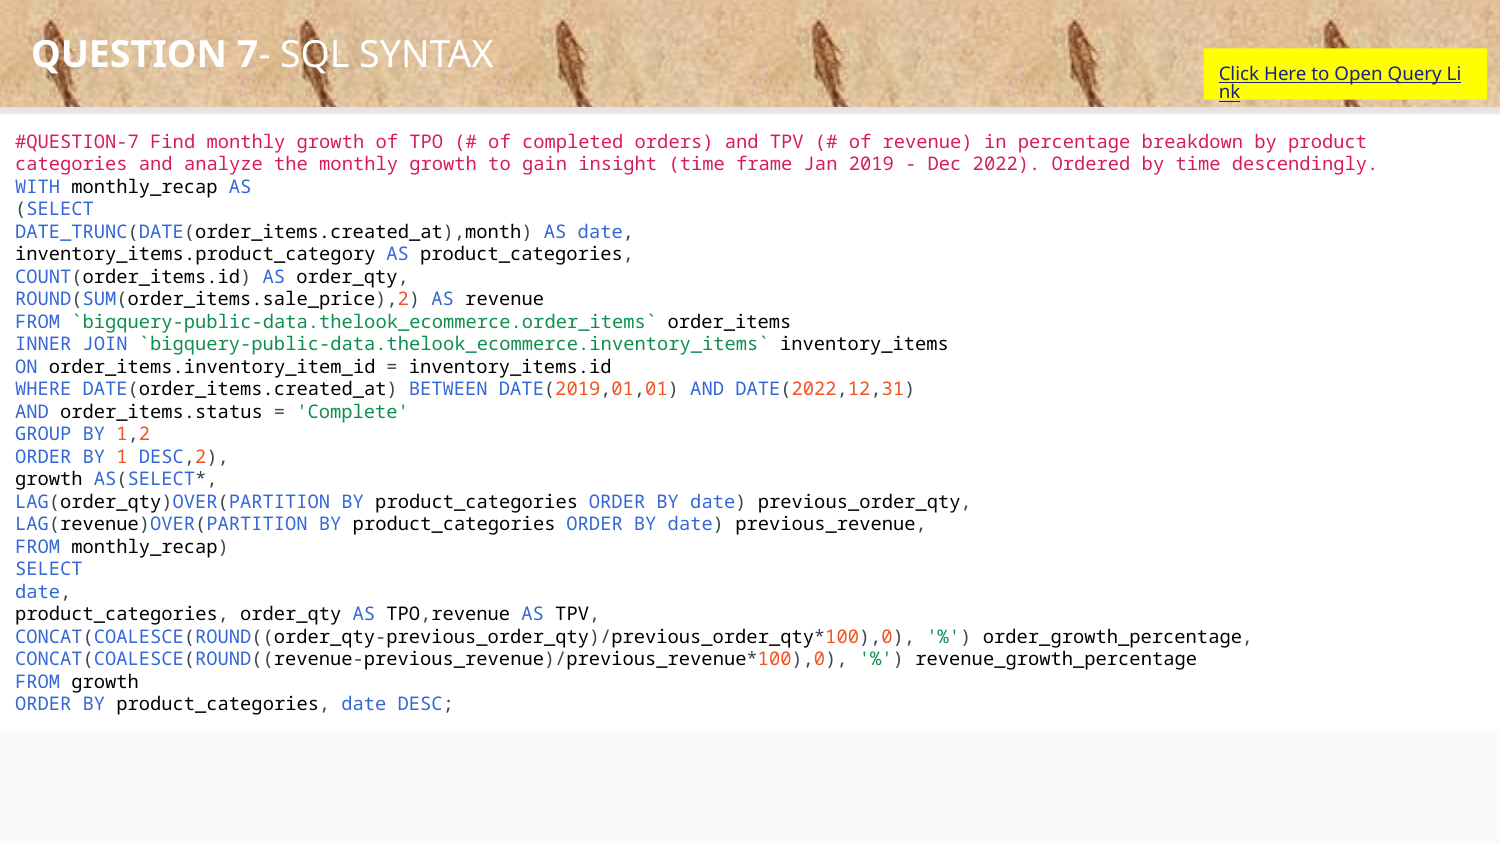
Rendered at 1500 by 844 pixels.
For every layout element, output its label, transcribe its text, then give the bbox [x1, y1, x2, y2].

text_box #QUESTION-7 Find monthly growth of TPO (# of completed orders) and TPV (# of revenue) in percentage breakdown by product categories and analyze the monthly growth to gain insight (time frame Jan 2019 - Dec 2022). Ordered by time descendingly. WITH monthly_recap AS (SELECT DATE_TRUNC(DATE(order_items.created_at),month) AS date, inventory_items.product_category AS product_categories, COUNT(order_items.id) AS order_qty, ROUND(SUM(order_items.sale_price),2) AS revenue FROM `bigquery-public-data.thelook_ecommerce.order_items` order_items INNER JOIN `bigquery-public-data.thelook_ecommerce.inventory_items` inventory_items ON order_items.inventory_item_id = inventory_items.id WHERE DATE(order_items.created_at) BETWEEN DATE(2019,01,01) AND DATE(2022,12,31) AND order_items.status = 'Complete' GROUP BY 1,2 ORDER BY 1 DESC,2), growth AS(SELECT*, LAG(order_qty)OVER(PARTITION BY product_categories ORDER BY date) previous_order_qty, LAG(revenue)OVER(PARTITION BY product_categories ORDER BY date) previous_revenue, FROM monthly_recap) SELECT date, product_categories, order_qty AS TPO,revenue AS TPV, CONCAT(COALESCE(ROUND((order_qty-previous_order_qty)/previous_order_qty*100),0), '%') order_growth_percentage, CONCAT(COALESCE(ROUND((revenue-previous_revenue)/previous_revenue*100),0), '%') revenue_growth_percentage FROM growth ORDER BY product_categories, date DESC; [0, 114, 1500, 730]
text_box Click Here to Open Query Link [1203, 48, 1488, 100]
title QUESTION 7- SQL SYNTAX [16, 2, 1464, 102]
picture [0, 0, 1500, 107]
